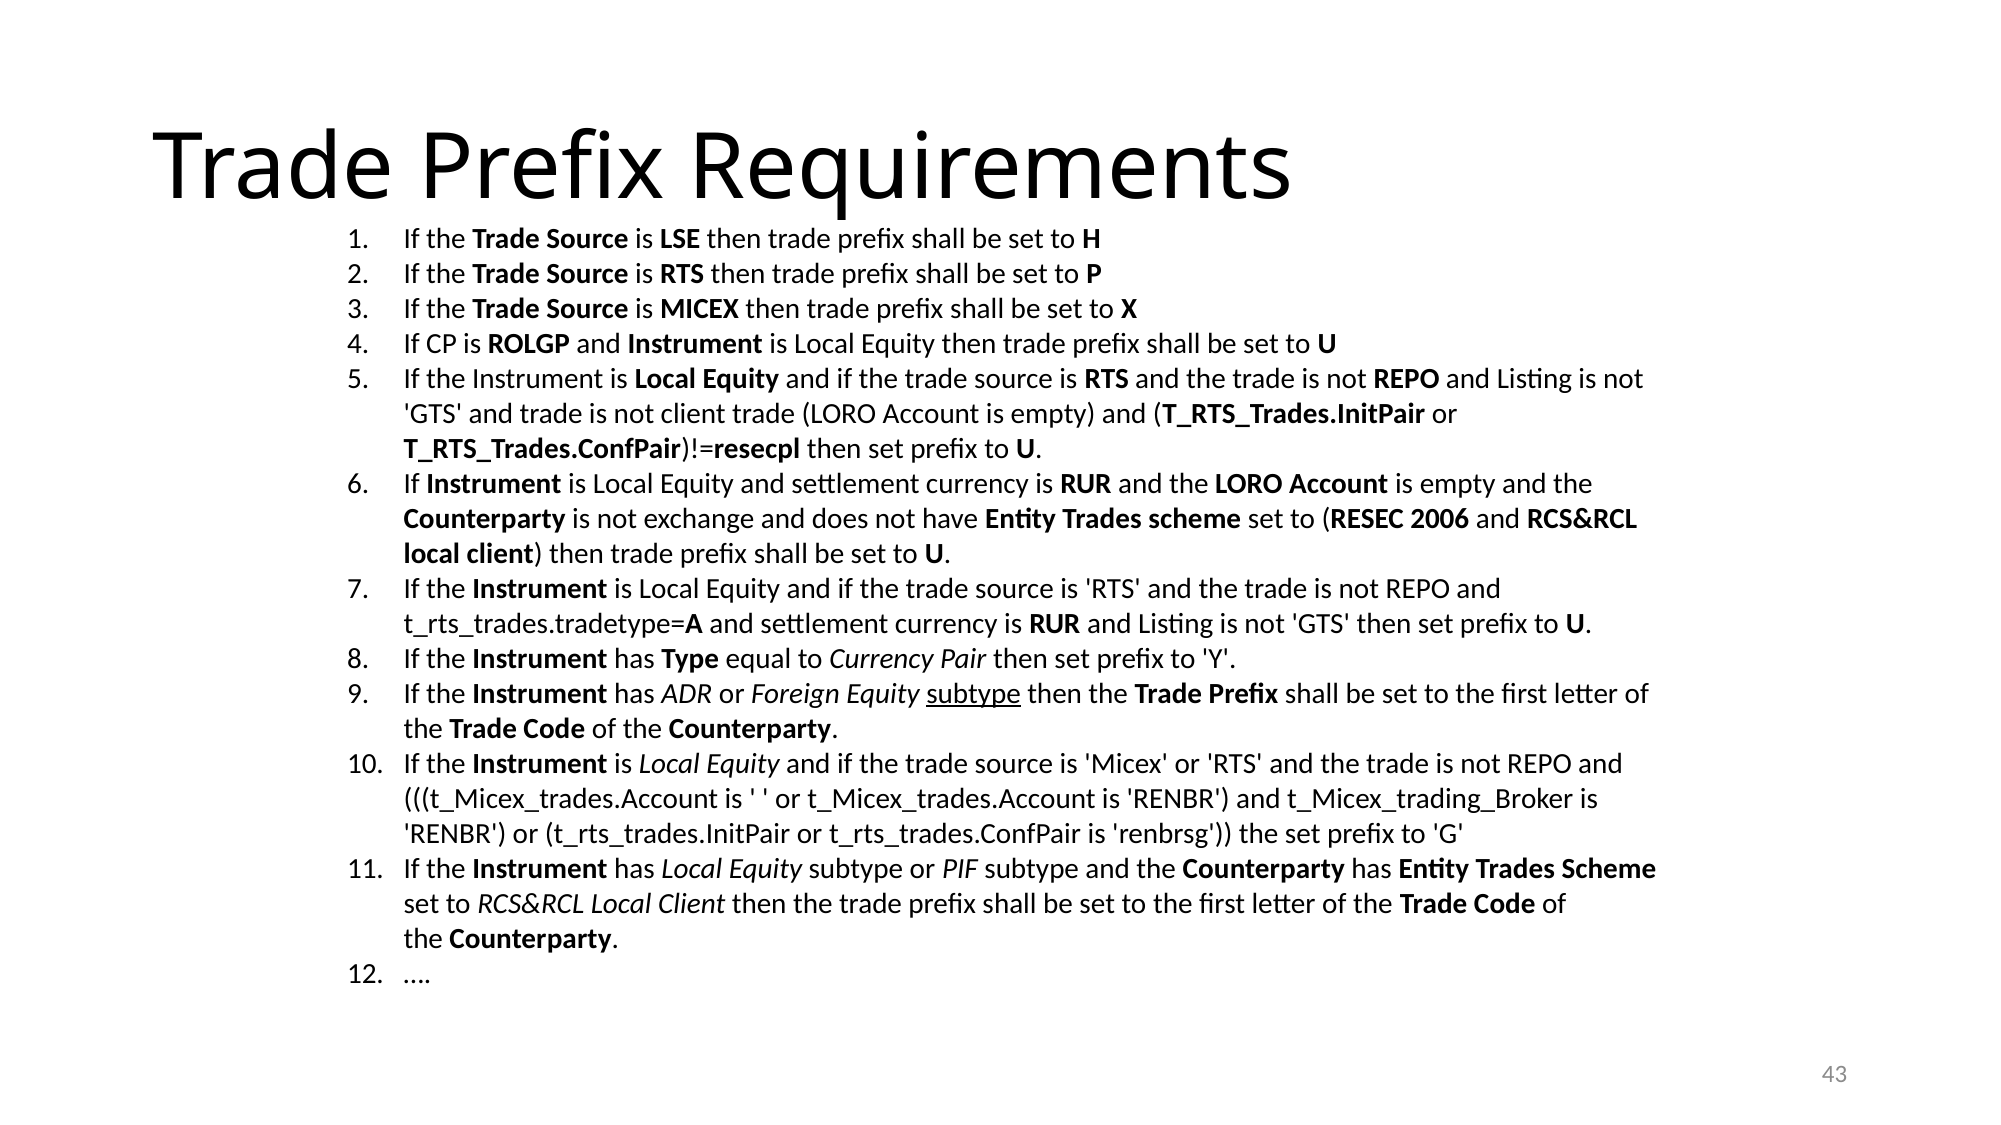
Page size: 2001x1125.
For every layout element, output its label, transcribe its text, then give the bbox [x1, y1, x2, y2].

title Trade Prefix Requirements [137, 59, 1863, 278]
text_box If the Trade Source is LSE then trade prefix shall be set to H If the Trade Source is RTS then trade prefix shall be set to P If the Trade Source is MICEX then trade prefix shall be set to X If CP is ROLGP and Instrument is Local Equity then trade prefix shall be set to U If the Instrument is Local Equity and if the trade source is RTS and the trade is not REPO and Listing is not 'GTS' and trade is not client trade (LORO Account is empty) and (T_RTS_Trades.InitPair or T_RTS_Trades.ConfPair)!=resecpl then set prefix to U. If Instrument is Local Equity and settlement currency is RUR and the LORO Account is empty and the Counterparty is not exchange and does not have Entity Trades scheme set to (RESEC 2006 and RCS&RCL local client) then trade prefix shall be set to U. If the Instrument is Local Equity and if the trade source is 'RTS' and the trade is not REPO and t_rts_trades.tradetype=A and settlement currency is RUR and Listing is not 'GTS' then set prefix to U. If the Instrument has Type equal to Currency Pair then set prefix to 'Y'. If the Instrument has ADR or Foreign Equity subtype then the Trade Prefix shall be set to the first letter of the Trade Code of the Counterparty. If the Instrument is Local Equity and if the trade source is 'Micex' or 'RTS' and the trade is not REPO and (((t_Micex_trades.Account is ' ' or t_Micex_trades.Account is 'RENBR') and t_Micex_trading_Broker is 'RENBR') or (t_rts_trades.InitPair or t_rts_trades.ConfPair is 'renbrsg')) the set prefix to 'G' If the Instrument has Local Equity subtype or PIF subtype and the Counterparty has Entity Trades Scheme set to RCS&RCL Local Client then the trade prefix shall be set to the first letter of the Trade Code of the Counterparty. …. [287, 212, 1700, 997]
slide_number 43 [1412, 1042, 1863, 1103]
